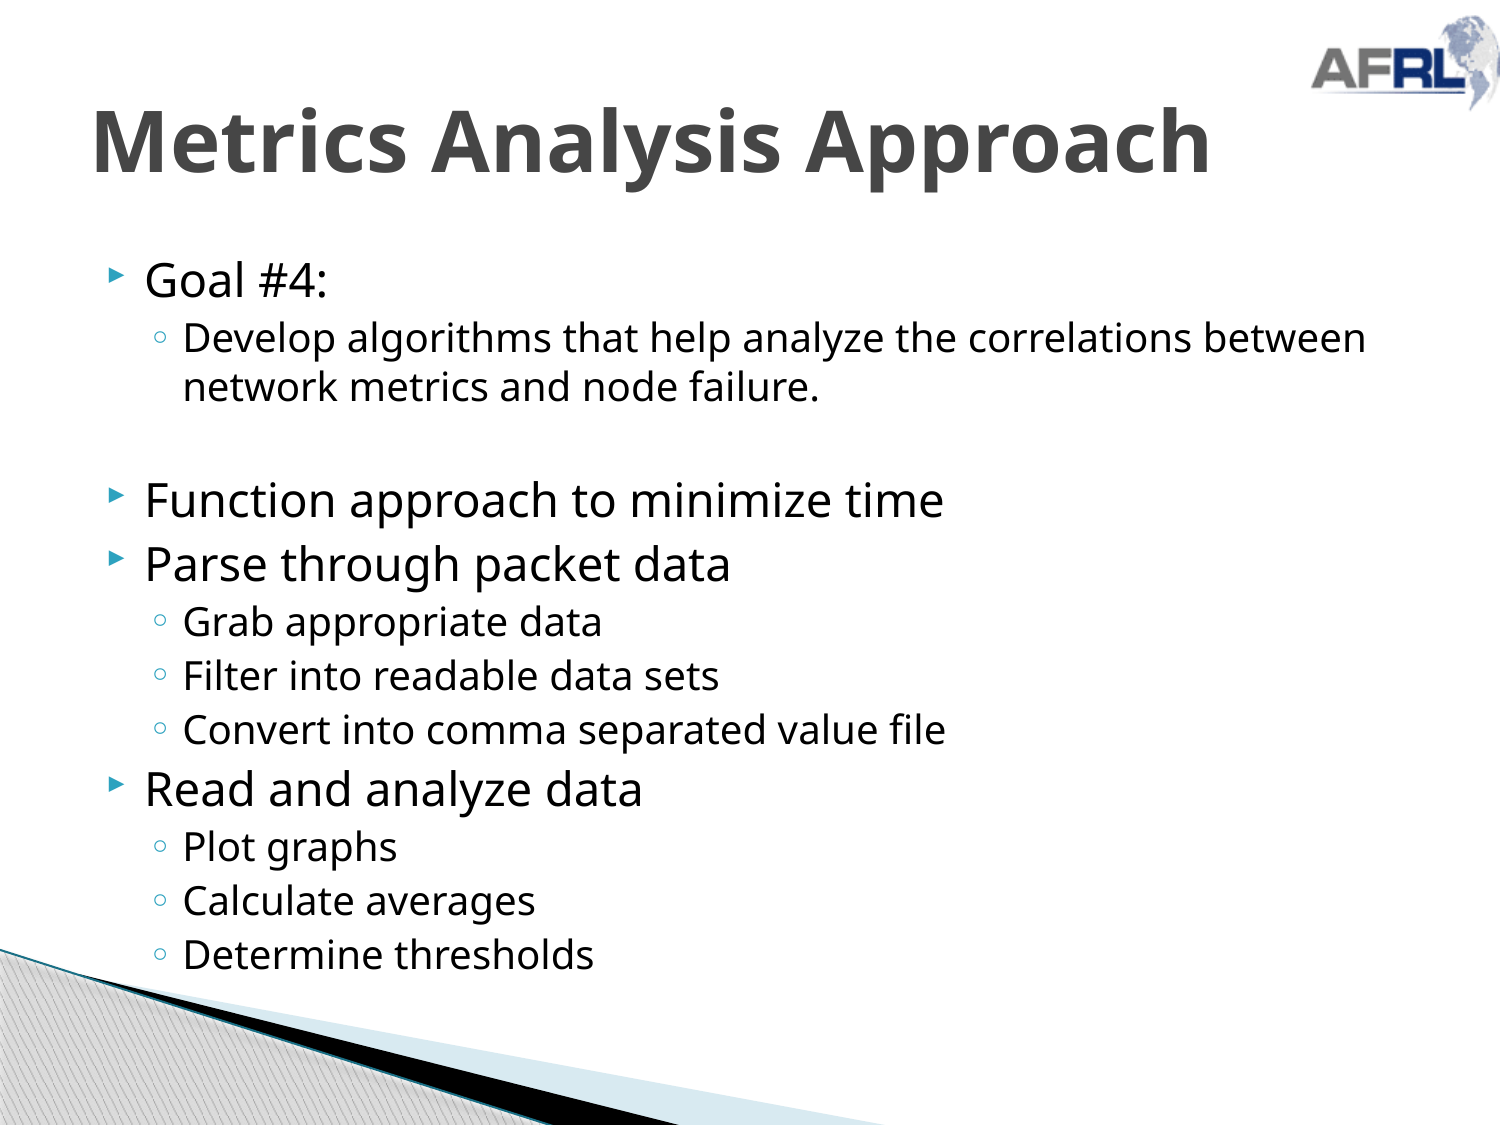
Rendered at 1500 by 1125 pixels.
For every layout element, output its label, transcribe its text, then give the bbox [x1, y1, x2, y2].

list Goal #4: Develop algorithms that help analyze the correlations between network metrics and node failure. Function approach to minimize time Parse through packet data Grab appropriate data Filter into readable data sets Convert into comma separated value file Read and analyze data Plot graphs Calculate averages Determine thresholds [75, 243, 1425, 986]
picture [1310, 0, 1500, 121]
title Metrics Analysis Approach [75, 45, 1425, 233]
